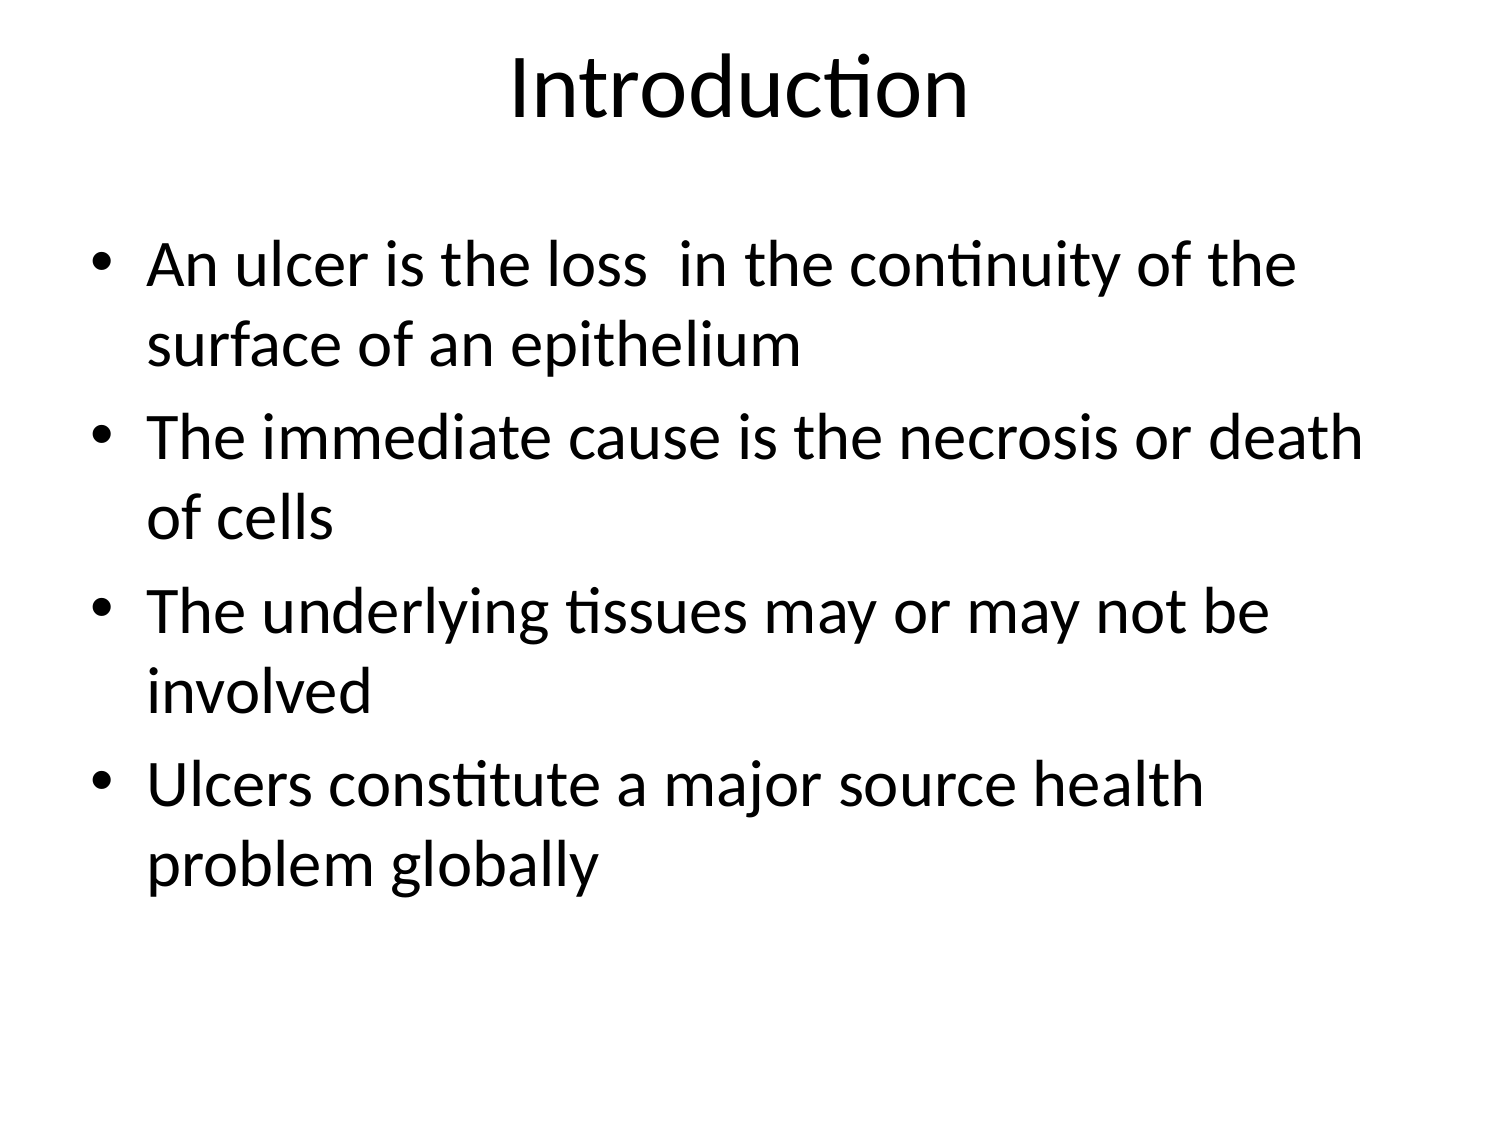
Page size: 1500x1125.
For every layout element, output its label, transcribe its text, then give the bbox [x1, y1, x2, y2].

title Introduction [75, 0, 1425, 163]
list An ulcer is the loss in the continuity of the surface of an epithelium The immediate cause is the necrosis or death of cells The underlying tissues may or may not be involved Ulcers constitute a major source health problem globally [75, 212, 1425, 1005]
